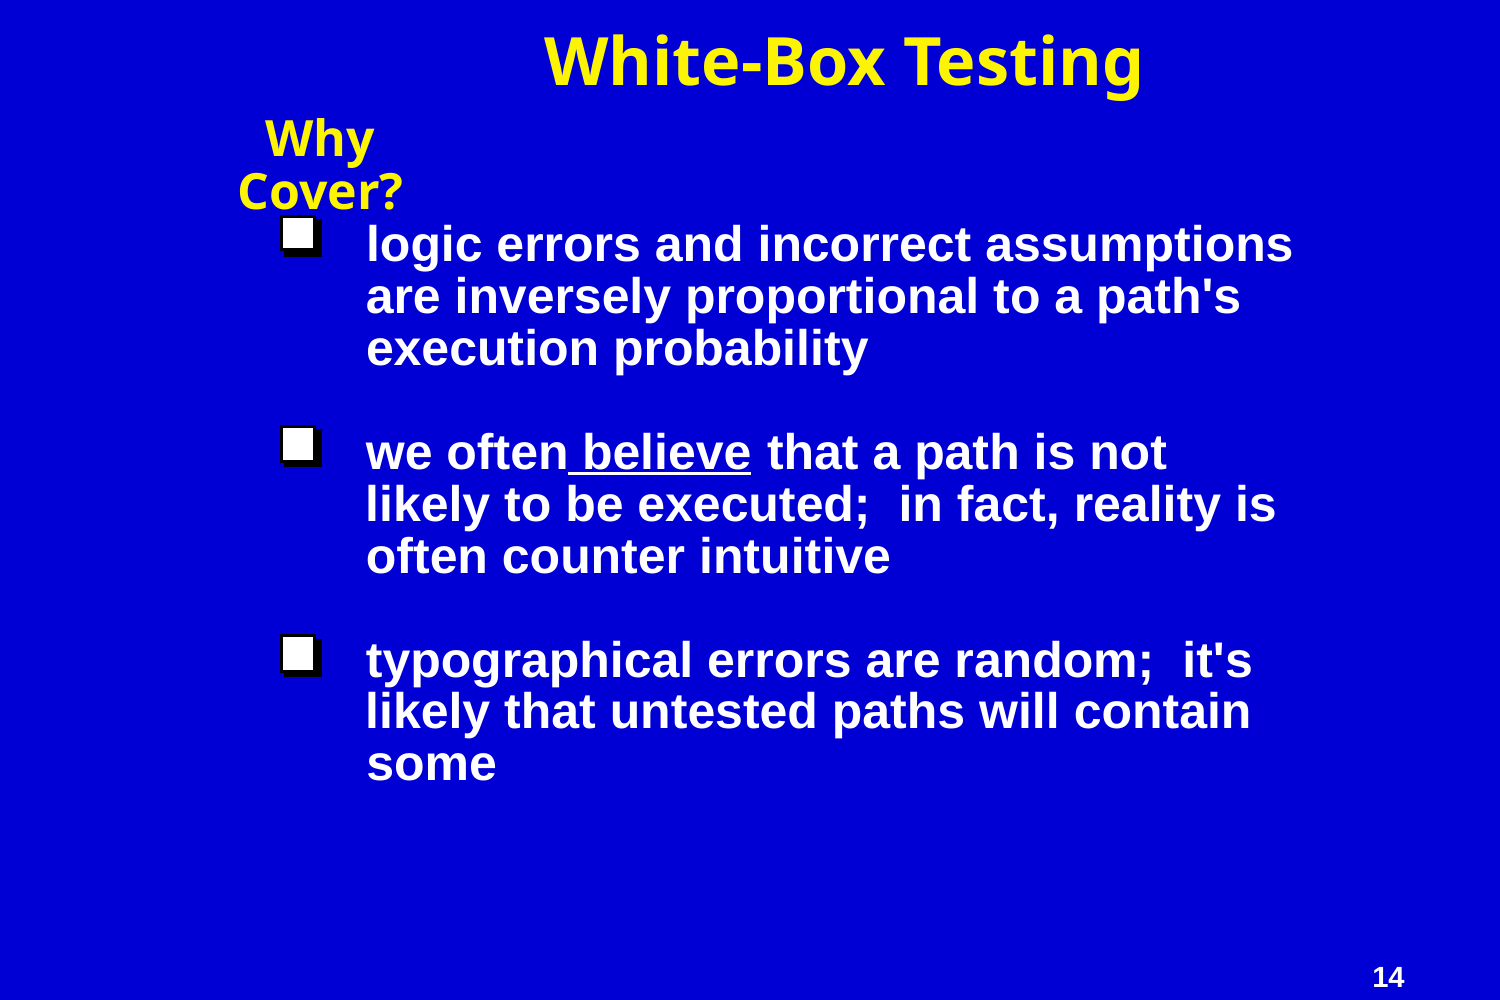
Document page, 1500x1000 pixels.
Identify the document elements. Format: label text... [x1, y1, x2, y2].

text_box execution probability [366, 322, 869, 377]
text_box often counter intuitive [365, 530, 892, 585]
text_box some [366, 737, 511, 792]
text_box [281, 426, 321, 466]
text_box we often [365, 426, 568, 478]
text_box logic errors and incorrect assumptions [365, 218, 1309, 273]
text_box typographical errors are random; it's [365, 634, 1268, 688]
text_box believe [568, 426, 725, 478]
text_box White-Box Testing [533, 24, 1156, 104]
text_box likely to be executed; in fact, reality is [365, 478, 1292, 533]
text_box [281, 216, 321, 256]
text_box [281, 635, 321, 676]
text_box likely that untested paths will contain [365, 685, 1267, 740]
title Why Cover? [191, 110, 450, 167]
text_box are inversely proportional to a path's [365, 270, 1257, 325]
text_box that a path is not [725, 426, 1182, 478]
